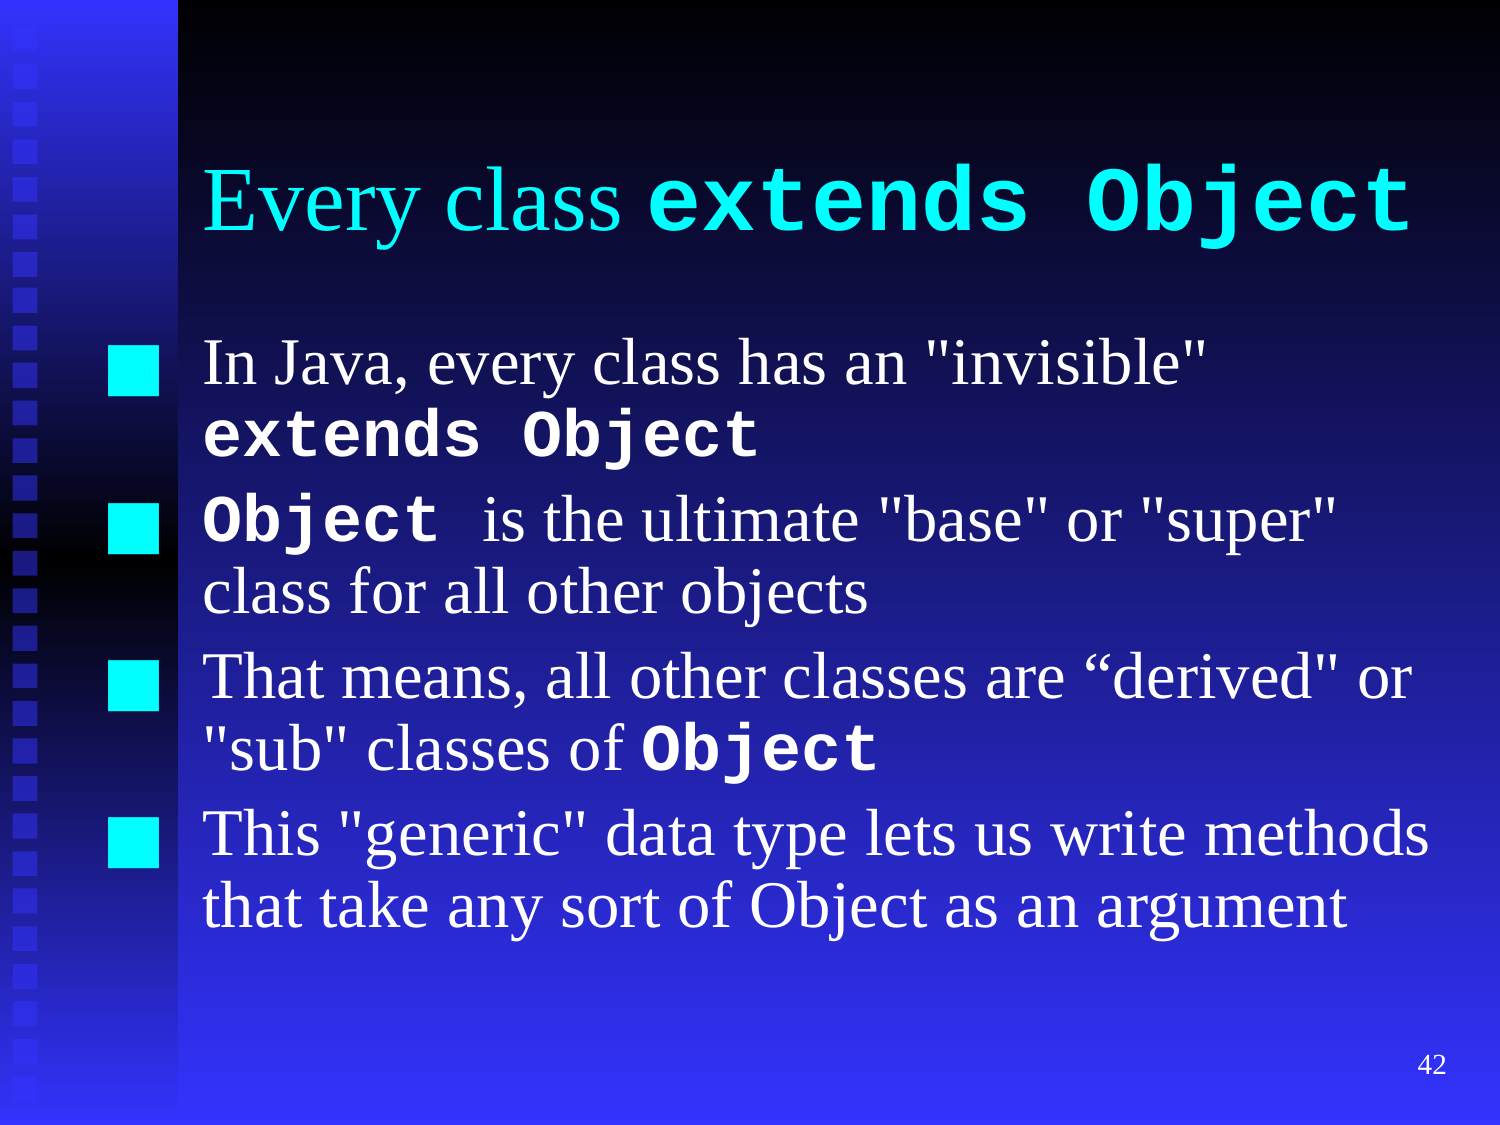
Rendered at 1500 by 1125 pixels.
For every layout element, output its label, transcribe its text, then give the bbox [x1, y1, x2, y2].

list In Java, every class has an "invisible" extends Object Object is the ultimate "base" or "super" class for all other objects That means, all other classes are “derived" or "sub" classes of Object This "generic" data type lets us write methods that take any sort of Object as an argument [87, 319, 1467, 995]
text_box ‹#› [1149, 1024, 1463, 1100]
title Every class extends Object [187, 99, 1463, 288]
